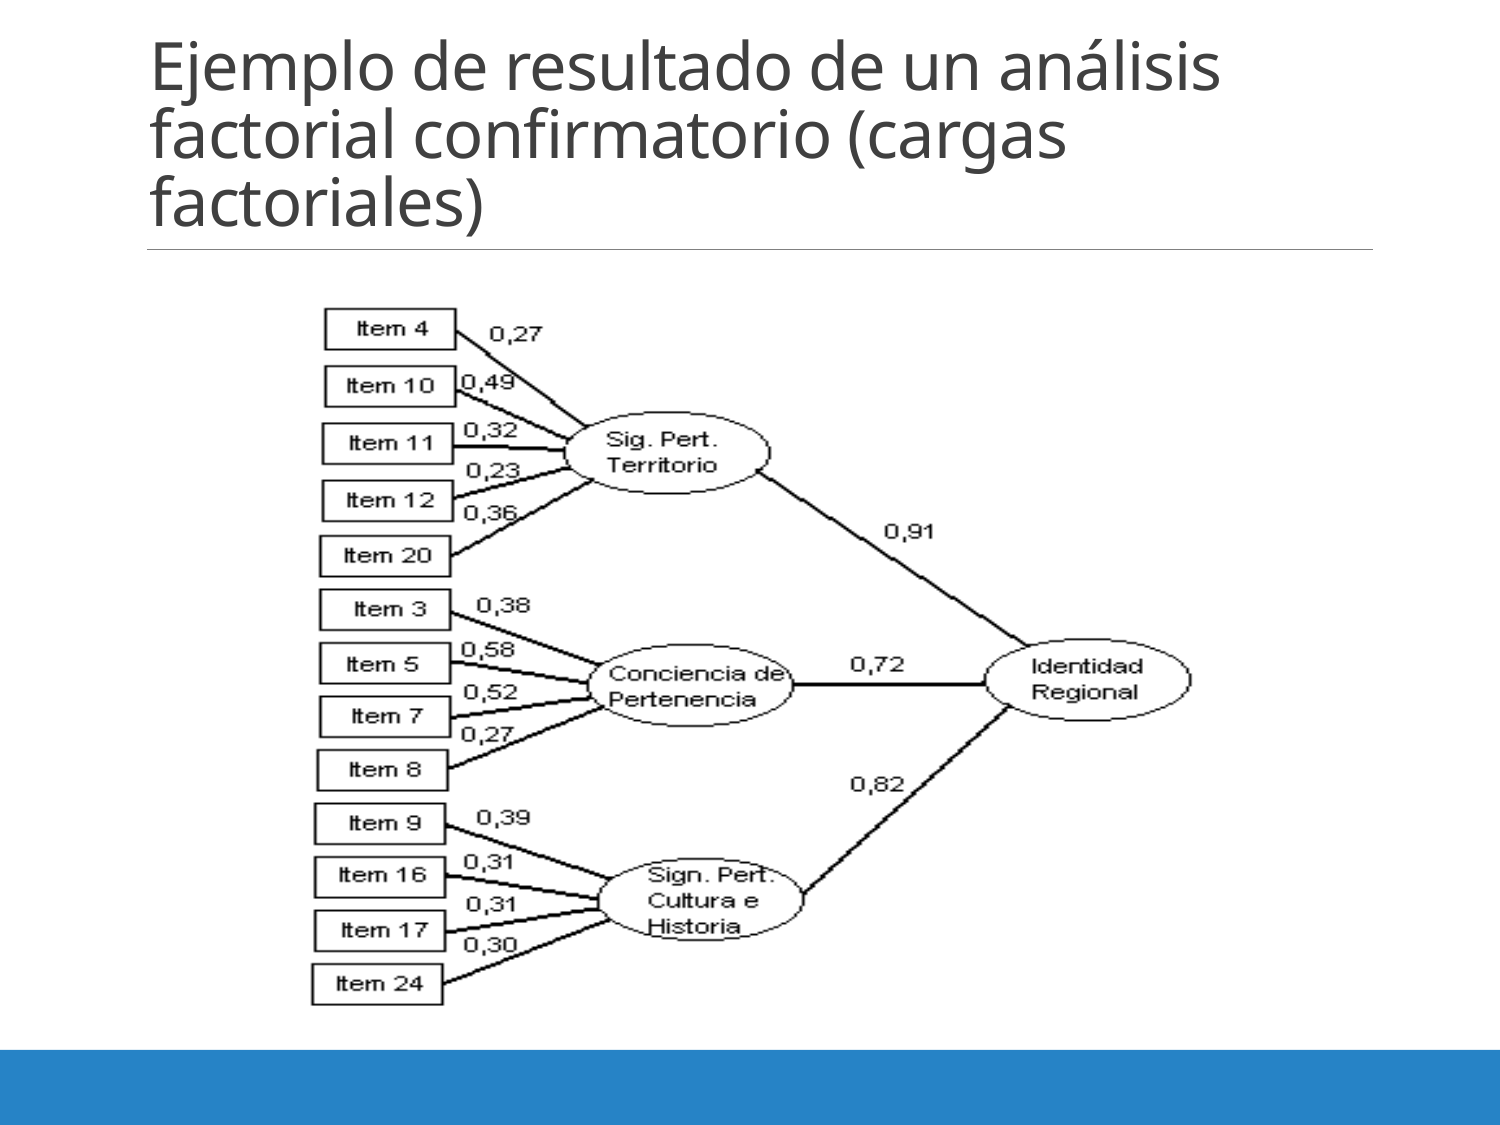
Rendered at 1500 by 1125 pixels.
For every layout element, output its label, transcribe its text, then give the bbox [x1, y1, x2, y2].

picture [280, 289, 1227, 1031]
title Ejemplo de resultado de un análisis factorial confirmatorio (cargas factoriales) [134, 9, 1373, 248]
